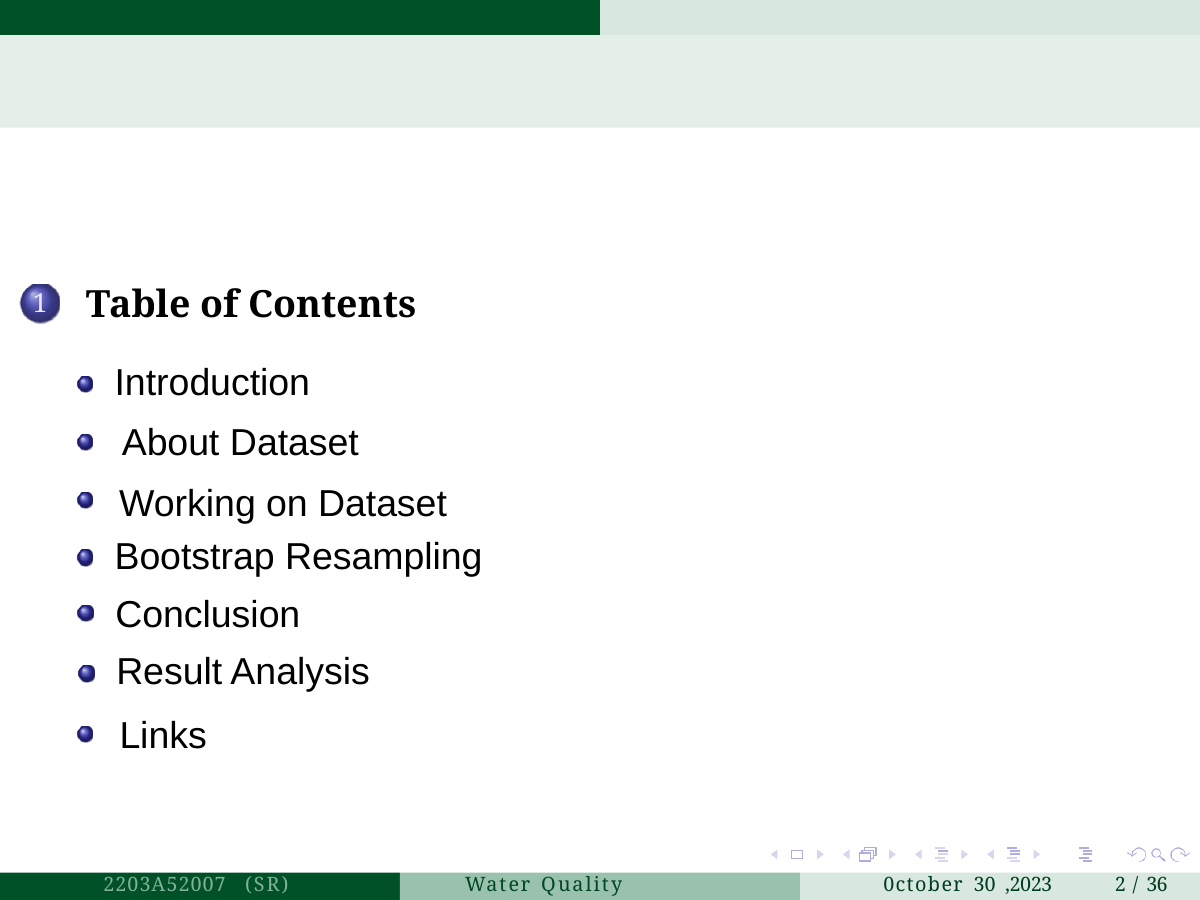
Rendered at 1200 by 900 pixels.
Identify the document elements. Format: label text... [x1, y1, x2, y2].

text_box Conclusion [100, 582, 701, 643]
picture [19, 283, 61, 325]
picture [76, 725, 93, 743]
text_box About Dataset [107, 410, 708, 471]
text_box Introduction [99, 350, 700, 411]
text_box Table of Contents [71, 273, 672, 333]
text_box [0, 872, 1200, 900]
text_box Bootstrap Resampling [99, 525, 700, 585]
picture [76, 604, 94, 622]
picture [1151, 848, 1166, 862]
picture [1127, 847, 1146, 862]
picture [75, 376, 93, 394]
picture [77, 665, 95, 683]
picture [1170, 847, 1190, 862]
picture [75, 492, 93, 510]
text_box Result Analysis [101, 639, 702, 700]
picture [75, 434, 93, 452]
text_box Links [104, 704, 705, 764]
text_box Working on Dataset [104, 471, 705, 532]
picture [75, 549, 93, 567]
